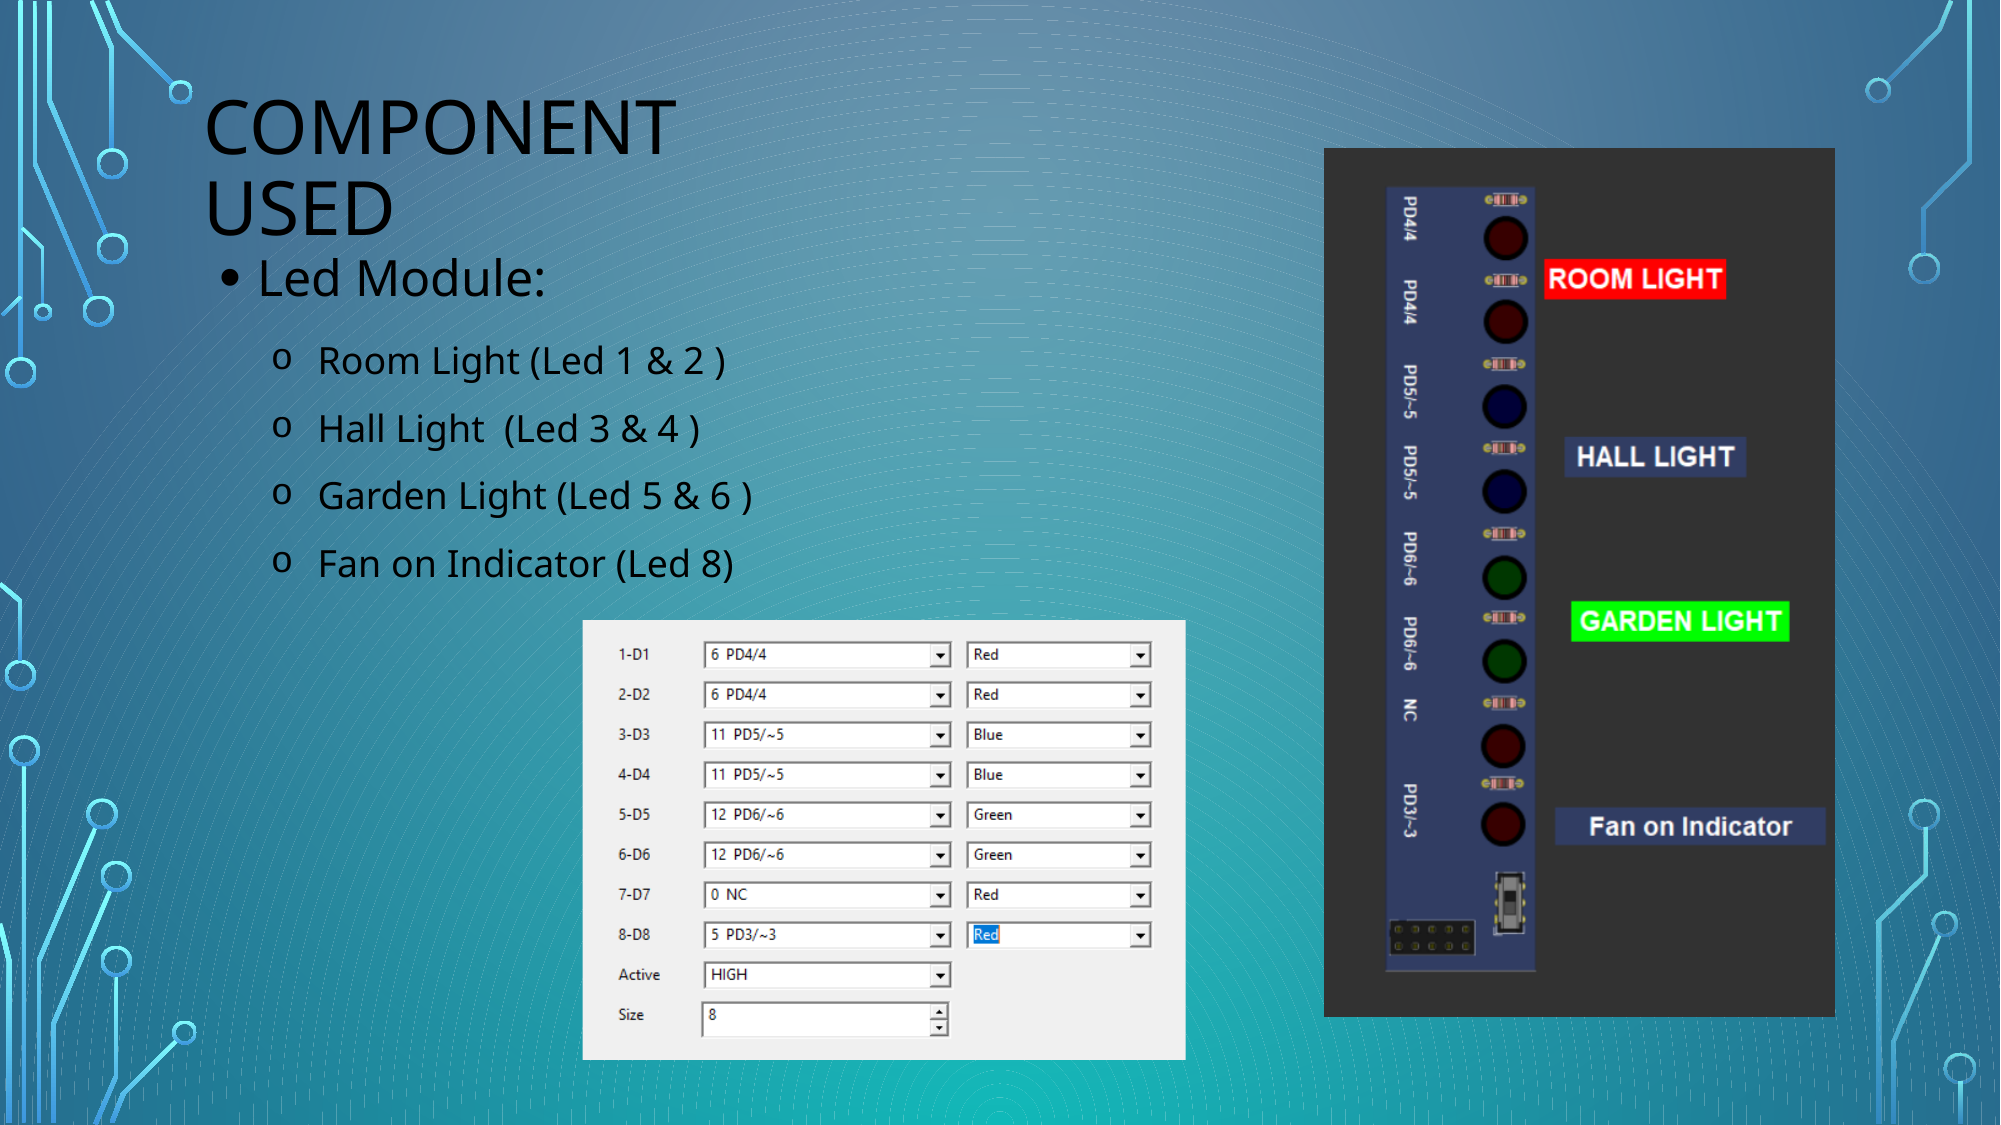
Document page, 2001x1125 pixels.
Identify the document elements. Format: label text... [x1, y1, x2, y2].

text_box Room Light (Led 1 & 2 ) Hall Light (Led 3 & 4 ) Garden Light (Led 5 & 6 ) Fan on Indicator (Led 8) [256, 307, 1186, 660]
title Component used [188, 49, 887, 292]
picture [446, 148, 1835, 1125]
list Led Module: [204, 227, 753, 326]
